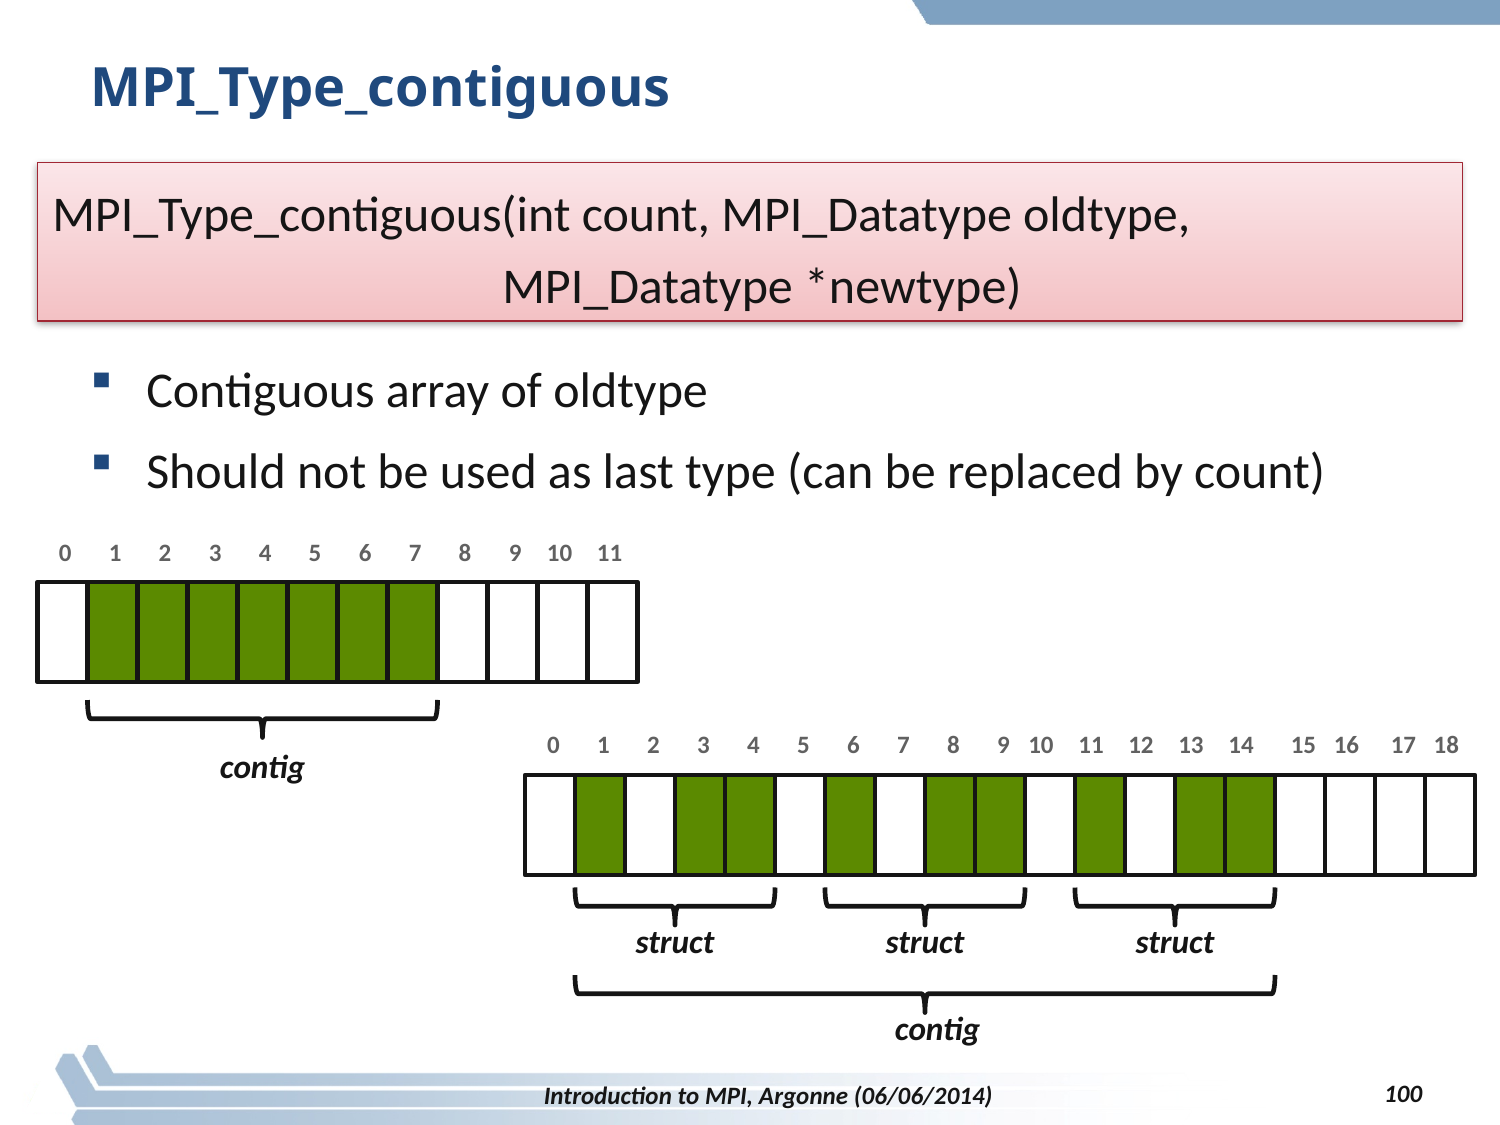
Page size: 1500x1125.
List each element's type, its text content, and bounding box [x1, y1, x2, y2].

text_box [37, 581, 87, 682]
text_box 14 [1220, 725, 1270, 763]
text_box 16 [1317, 725, 1375, 763]
text_box 2 [137, 532, 187, 570]
text_box [387, 581, 437, 682]
text_box [675, 774, 725, 875]
footer Introduction to MPI, Argonne (06/06/2014) [324, 1074, 1213, 1116]
text_box [1374, 774, 1425, 875]
text_box struct [1112, 912, 1238, 968]
text_box [624, 774, 675, 875]
text_box contig [875, 999, 1000, 1055]
text_box 8 [437, 532, 487, 570]
text_box 9 [487, 532, 531, 570]
text_box [1074, 774, 1125, 875]
slide_number 100 [1275, 1072, 1438, 1113]
text_box [924, 774, 975, 875]
text_box [87, 699, 438, 738]
text_box 1 [87, 532, 137, 570]
text_box [337, 581, 387, 682]
text_box 8 [924, 725, 975, 763]
text_box [574, 887, 776, 926]
list Contiguous array of oldtype Should not be used as last type (can be replaced by count) [74, 337, 1426, 526]
text_box [1425, 774, 1475, 875]
text_box 11 [581, 532, 638, 570]
text_box 4 [725, 725, 774, 763]
text_box 5 [774, 725, 825, 763]
text_box [525, 774, 575, 875]
text_box 10 [531, 532, 581, 570]
text_box 18 [1432, 725, 1475, 763]
text_box 6 [825, 725, 875, 763]
text_box 6 [337, 532, 387, 570]
text_box [875, 774, 924, 875]
text_box MPI_Type_contiguous(int count, MPI_Datatype oldtype, MPI_Datatype *newtype) [37, 162, 1463, 322]
title MPI_Type_contiguous [74, 44, 1426, 160]
text_box [537, 581, 587, 682]
text_box [1125, 774, 1175, 875]
text_box 17 [1375, 725, 1432, 763]
text_box 7 [875, 725, 924, 763]
picture [0, 0, 1500, 26]
text_box [287, 581, 337, 682]
text_box [725, 774, 774, 875]
text_box [137, 581, 187, 682]
text_box 9 [975, 725, 1012, 763]
text_box 10 [1012, 725, 1062, 763]
text_box 0 [525, 725, 575, 763]
text_box [975, 774, 1025, 875]
text_box 0 [37, 532, 87, 570]
text_box [574, 975, 1276, 1013]
text_box [1025, 774, 1074, 875]
text_box [1224, 774, 1275, 875]
text_box [1175, 774, 1224, 875]
text_box 11 [1062, 725, 1112, 763]
text_box [1074, 887, 1276, 926]
text_box [575, 774, 624, 875]
text_box [824, 887, 1026, 926]
text_box [774, 774, 825, 875]
picture [0, 1037, 1500, 1125]
text_box [1275, 774, 1325, 875]
text_box 4 [237, 532, 287, 570]
text_box [237, 581, 287, 682]
text_box [825, 774, 875, 875]
text_box 3 [187, 532, 237, 570]
text_box [187, 581, 237, 682]
text_box [487, 581, 537, 682]
text_box [1325, 774, 1374, 875]
text_box 3 [675, 725, 725, 763]
text_box 12 [1112, 725, 1162, 763]
text_box 15 [1275, 725, 1317, 763]
text_box 13 [1162, 725, 1220, 763]
text_box struct [612, 912, 738, 968]
text_box [587, 581, 638, 682]
text_box contig [200, 737, 325, 793]
text_box 5 [287, 532, 337, 570]
text_box [437, 581, 487, 682]
text_box 2 [624, 725, 675, 763]
text_box 7 [387, 532, 437, 570]
text_box struct [862, 912, 988, 968]
text_box [87, 581, 137, 682]
text_box 1 [575, 725, 624, 763]
